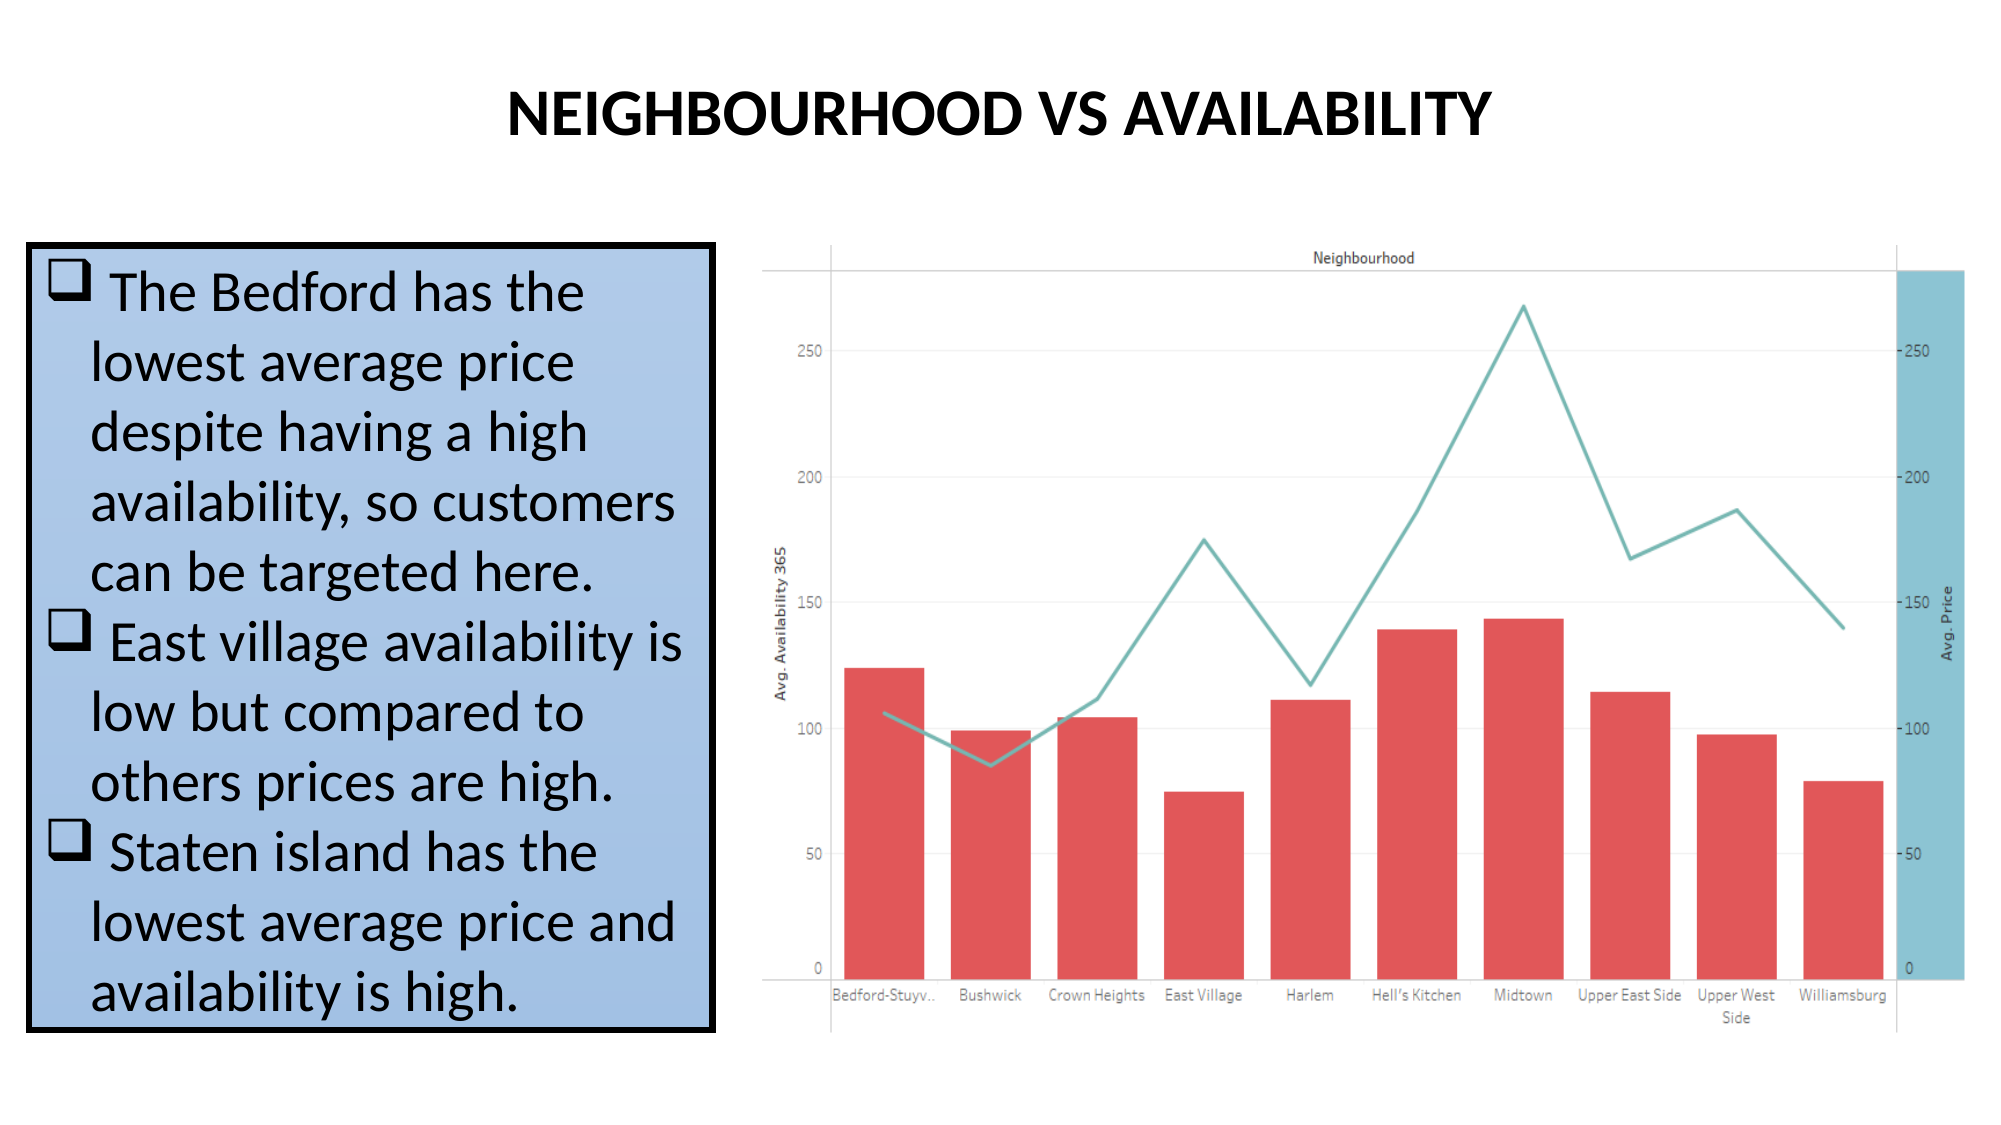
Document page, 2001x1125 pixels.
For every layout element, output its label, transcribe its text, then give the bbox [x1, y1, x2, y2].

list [761, 245, 1975, 1038]
text_box The Bedford has the lowest average price despite having a high availability, so customers can be targeted here. East village availability is low but compared to others prices are high. Staten island has the lowest average price and availability is high. [28, 245, 713, 1030]
title NEIGHBOURHOOD VS AVAILABILITY [137, 59, 1863, 167]
